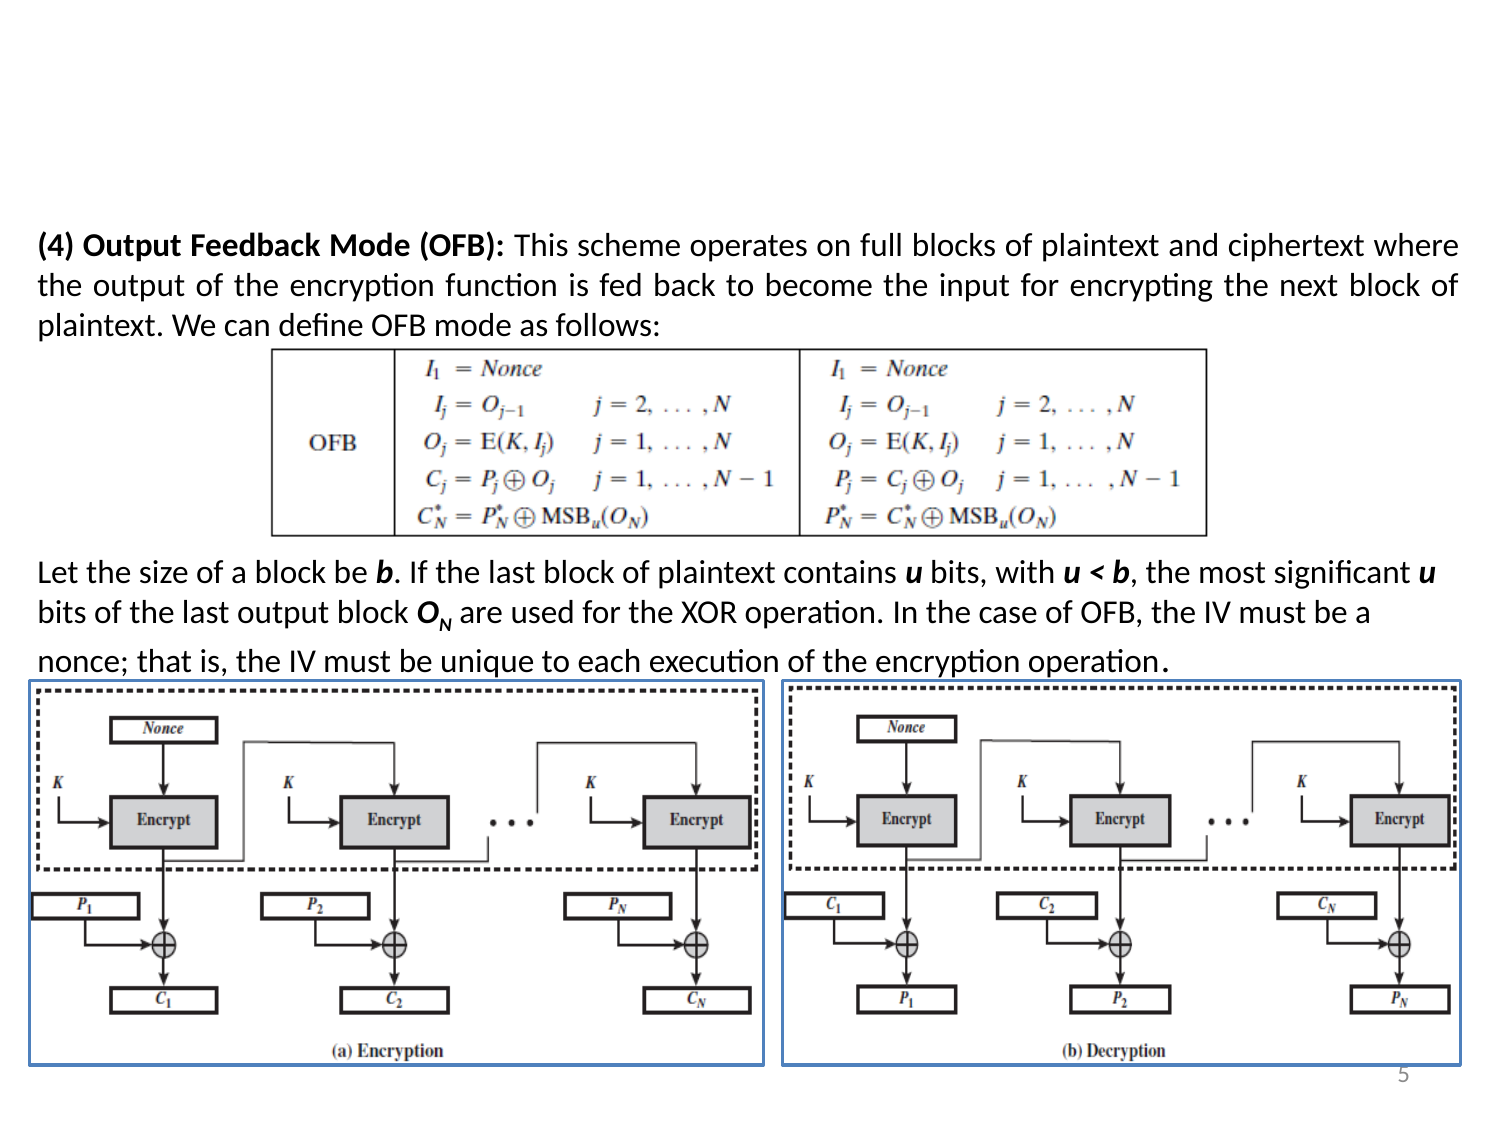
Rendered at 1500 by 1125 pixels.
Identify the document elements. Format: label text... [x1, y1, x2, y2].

picture [265, 344, 1214, 546]
slide_number 5 [1074, 1071, 1425, 1103]
picture [783, 681, 1459, 1064]
picture [30, 681, 763, 1064]
text_box (4) Output Feedback Mode (OFB): This scheme operates on full blocks of plaintext and ciphertext where the output of the encryption function is fed back to become the input for encrypting the next block of plaintext. We can define OFB mode as follows: Let the size of a block be b. If the last block of plaintext contains u bits, with u < b, the most significant u bits of the last output block ON are used for the XOR operation. In the case of OFB, the IV must be a nonce; that is, the IV must be unique to each execution of the encryption operation. [22, 160, 1476, 688]
